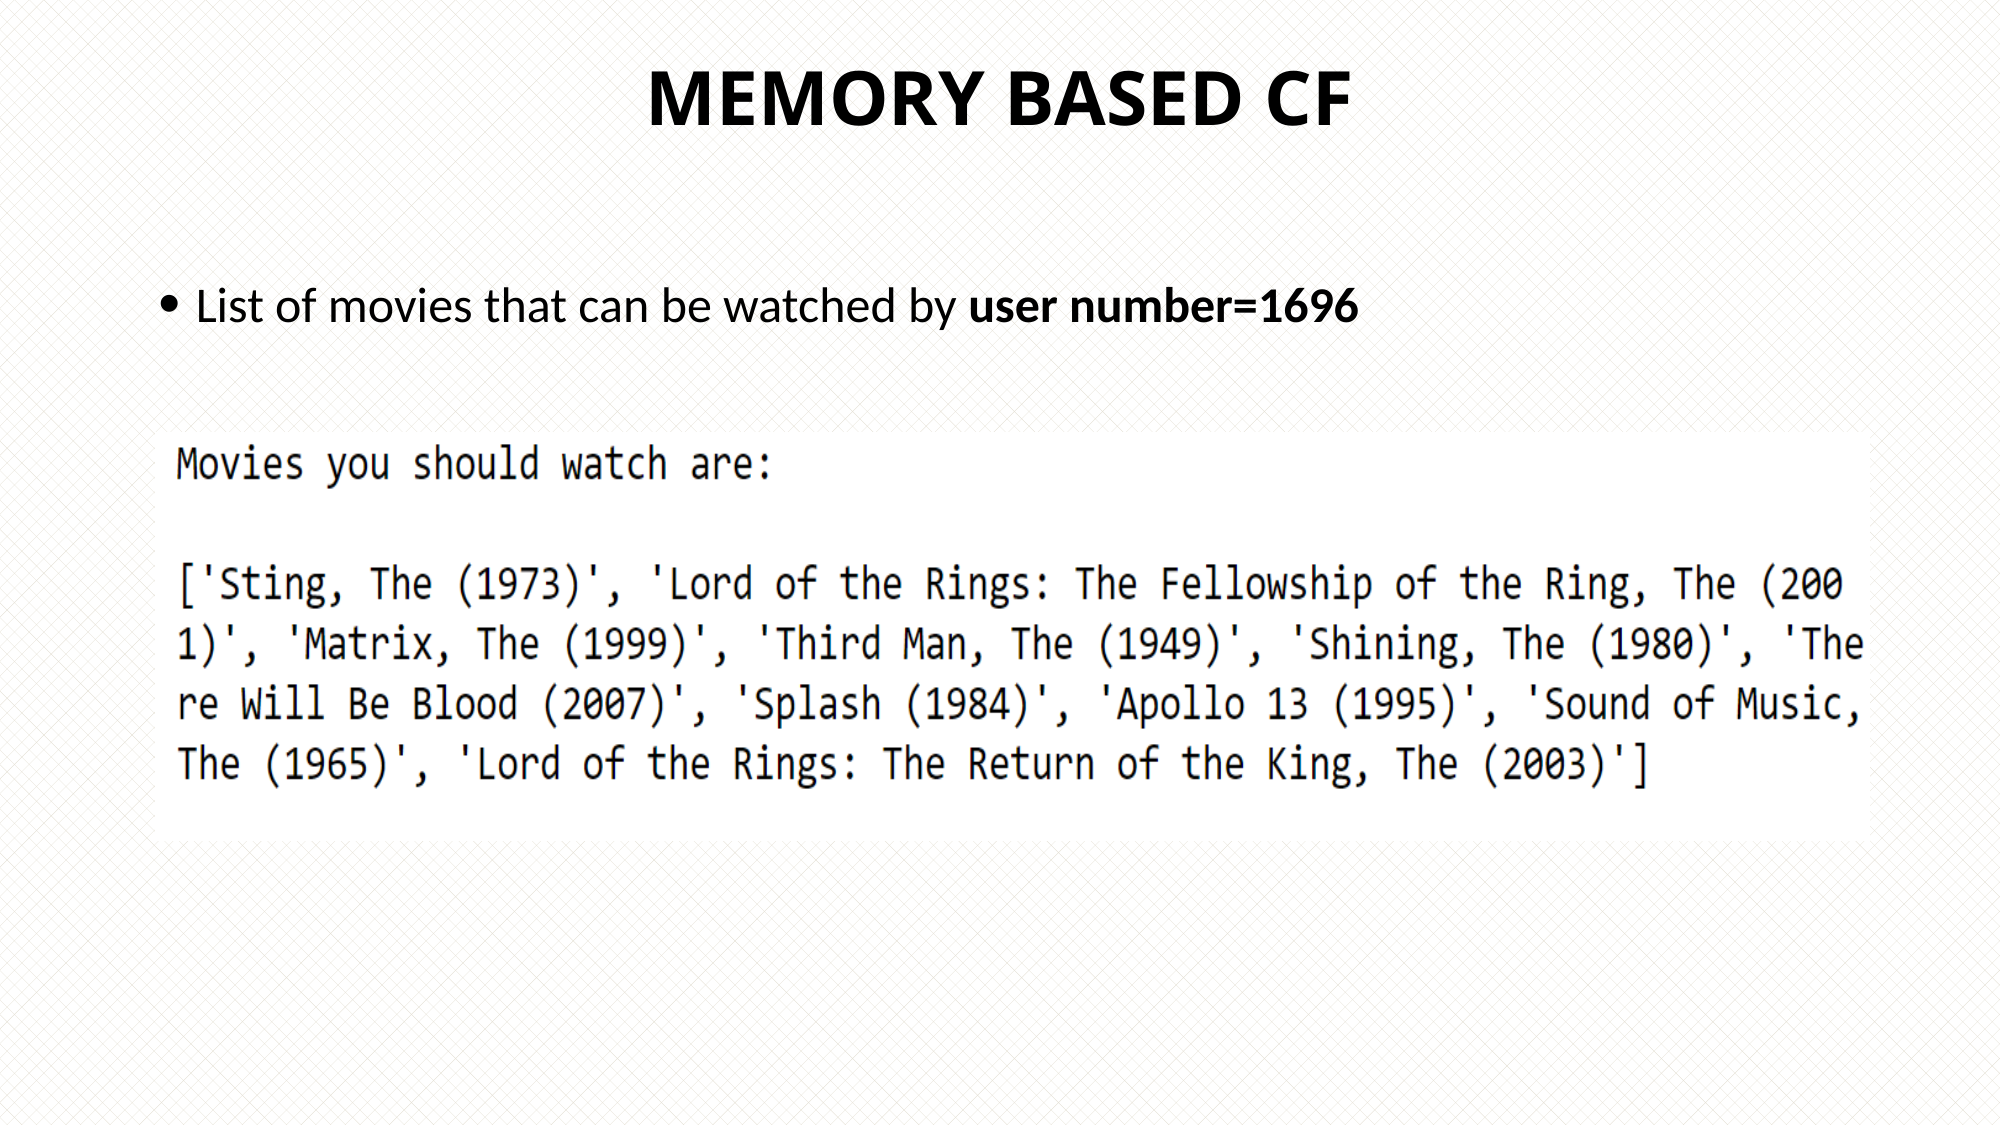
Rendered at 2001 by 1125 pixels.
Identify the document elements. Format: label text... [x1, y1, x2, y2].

picture [155, 432, 1870, 841]
title Memory based CF [187, 21, 1813, 182]
list List of movies that can be watched by user number=1696 [143, 253, 1923, 952]
